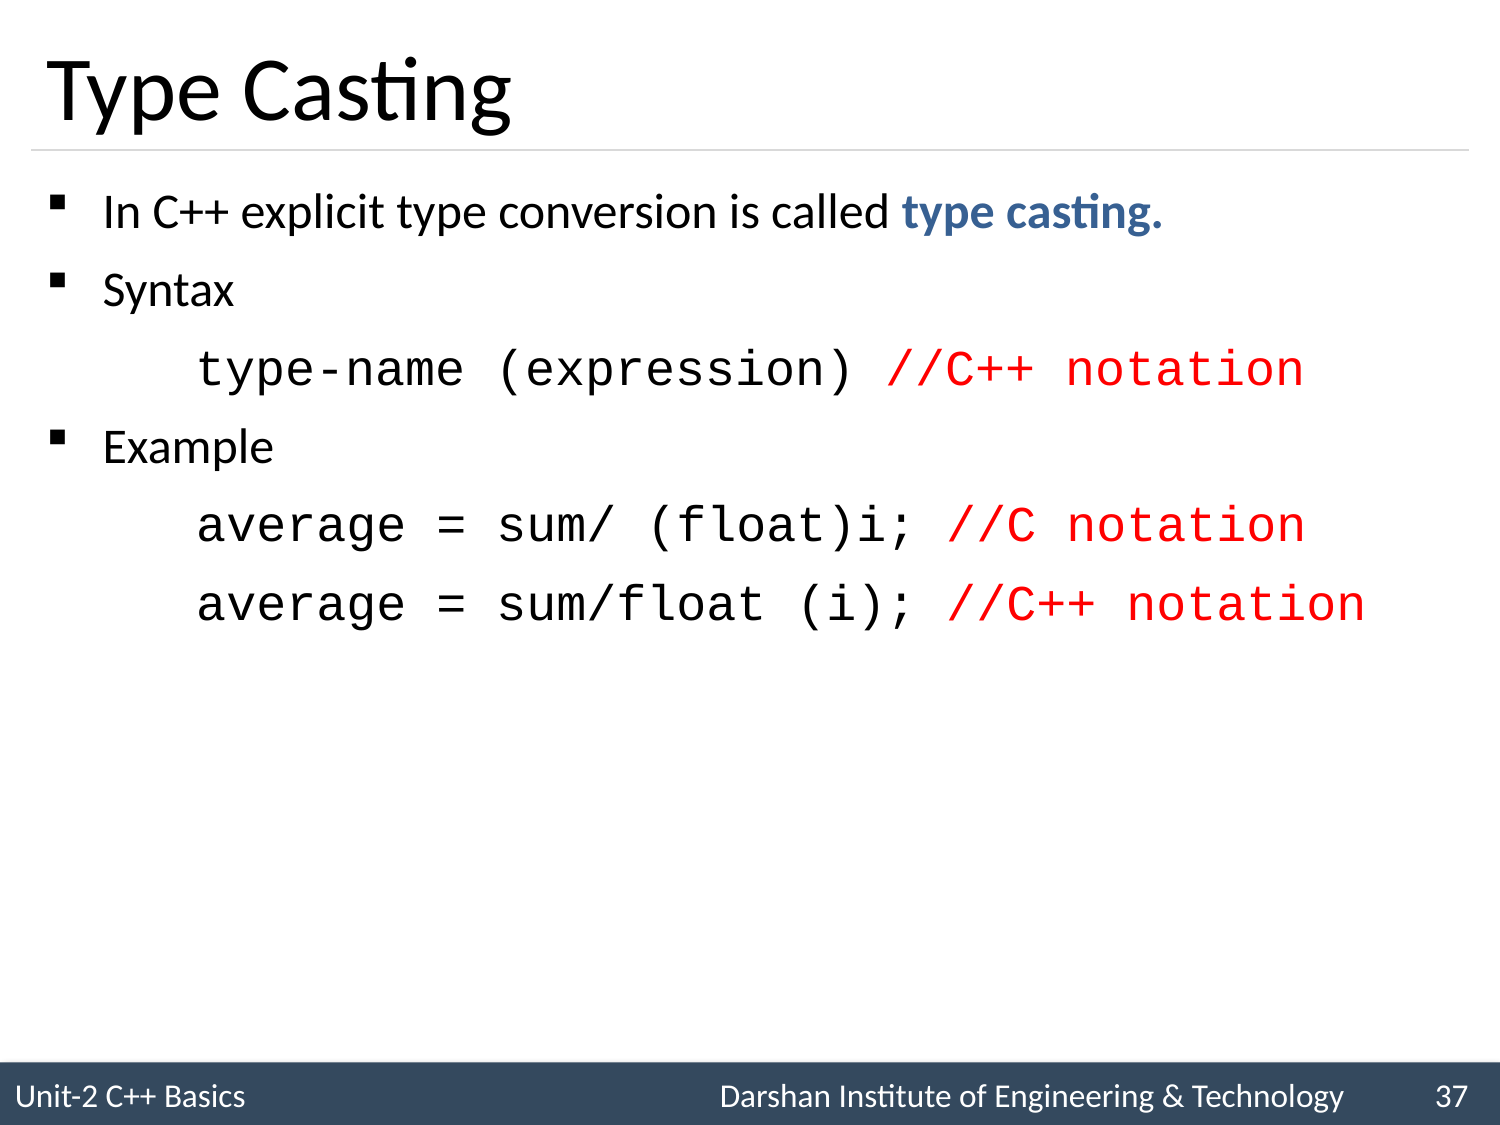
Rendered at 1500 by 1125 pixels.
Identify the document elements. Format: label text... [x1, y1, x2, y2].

title Type Casting [31, 17, 1469, 150]
list In C++ explicit type conversion is called type casting. Syntax type-name (expression) //C++ notation Example average = sum/ (float)i; //C notation average = sum/float (i); //C++ notation [31, 162, 1469, 1038]
